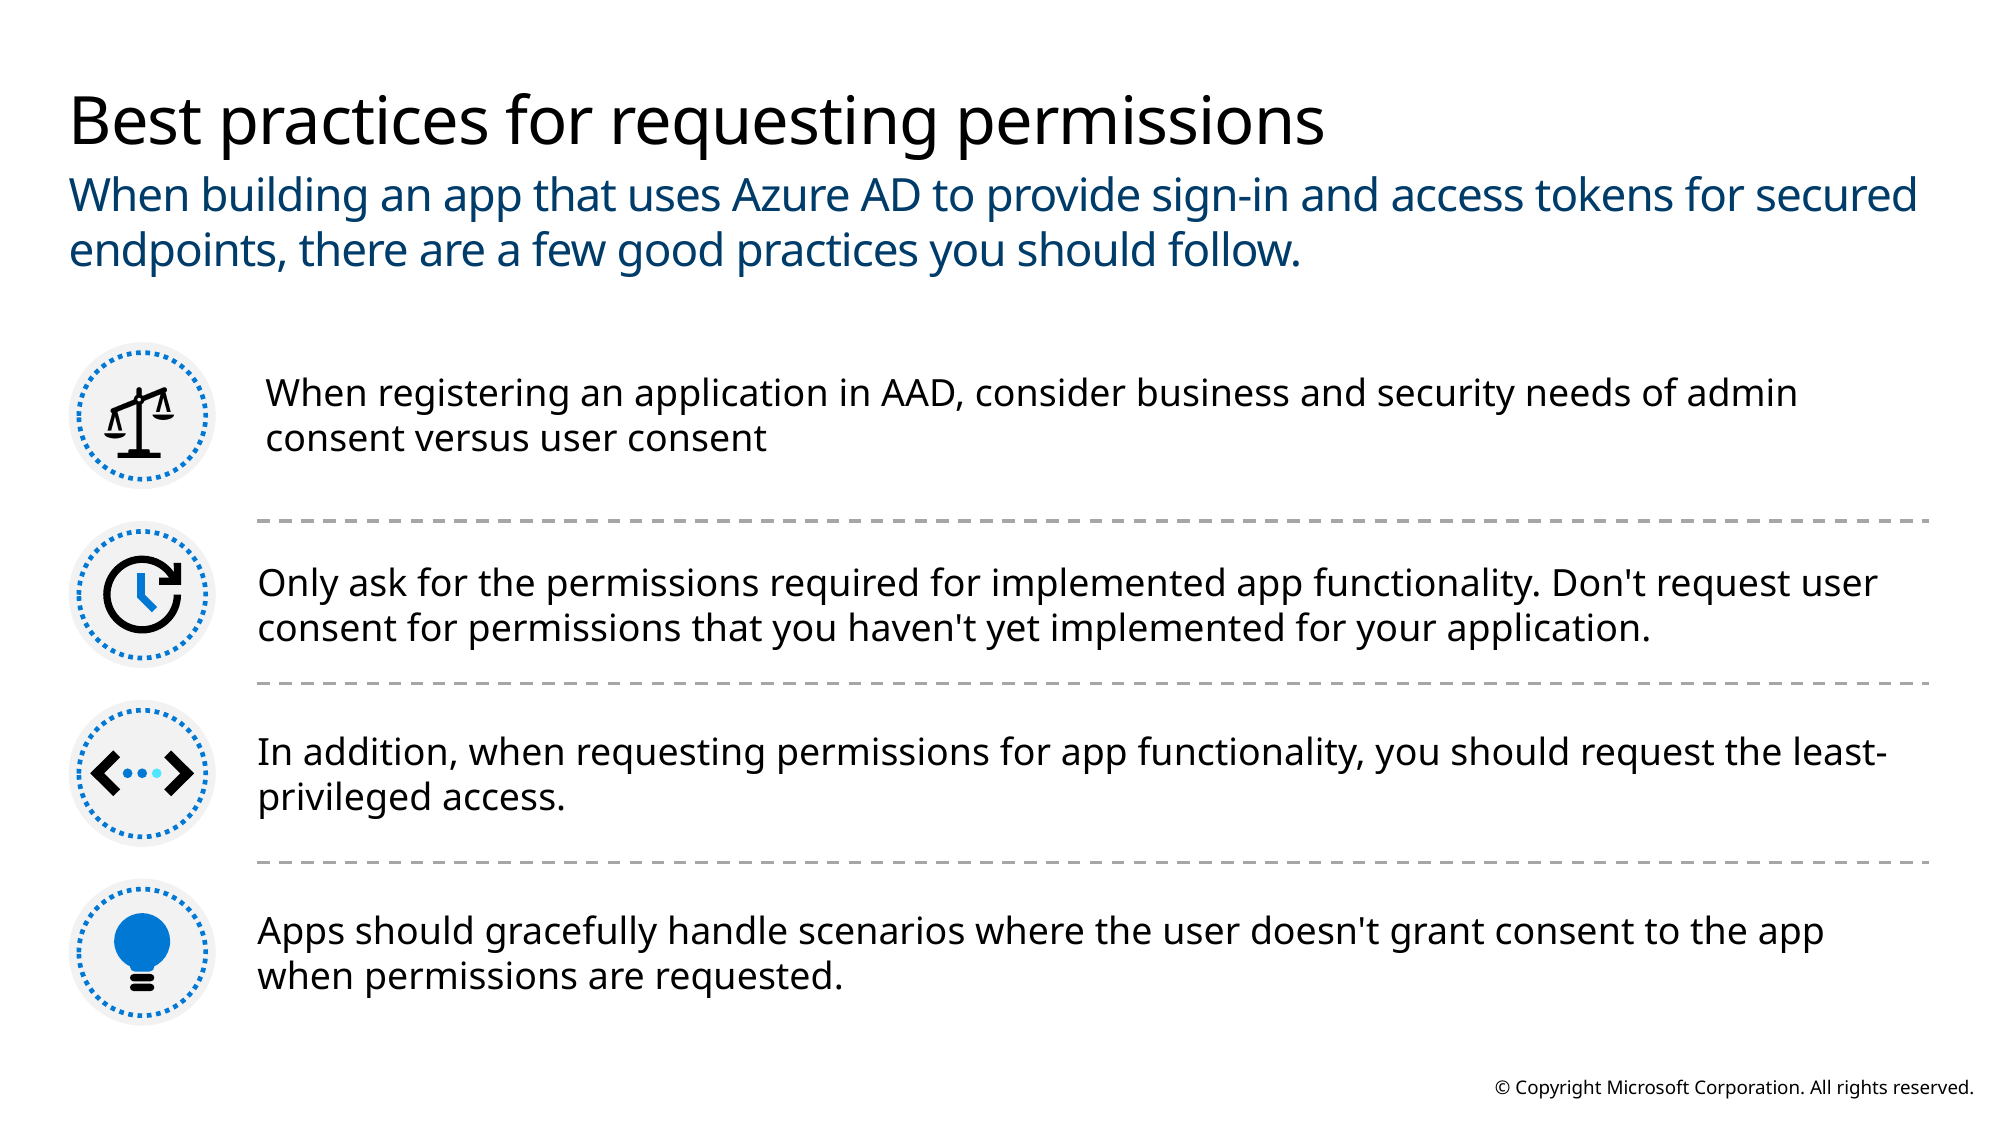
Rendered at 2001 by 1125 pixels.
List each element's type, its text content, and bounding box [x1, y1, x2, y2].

list When building an app that uses Azure AD to provide sign-in and access tokens for secured endpoints, there are a few good practices you should follow. [68, 158, 1930, 229]
text_box Only ask for the permissions required for implemented app functionality. Don't request user consent for permissions that you haven't yet implemented for your application. [257, 530, 1932, 678]
text_box Apps should gracefully handle scenarios where the user doesn't grant consent to the app when permissions are requested. [257, 878, 1932, 1026]
text_box When registering an application in AAD, consider business and security needs of admin consent versus user consent [265, 340, 1940, 488]
text_box In addition, when requesting permissions for app functionality, you should request the least-privileged access. [257, 699, 1932, 847]
title Best practices for requesting permissions [68, 72, 1930, 158]
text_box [68, 341, 216, 1026]
